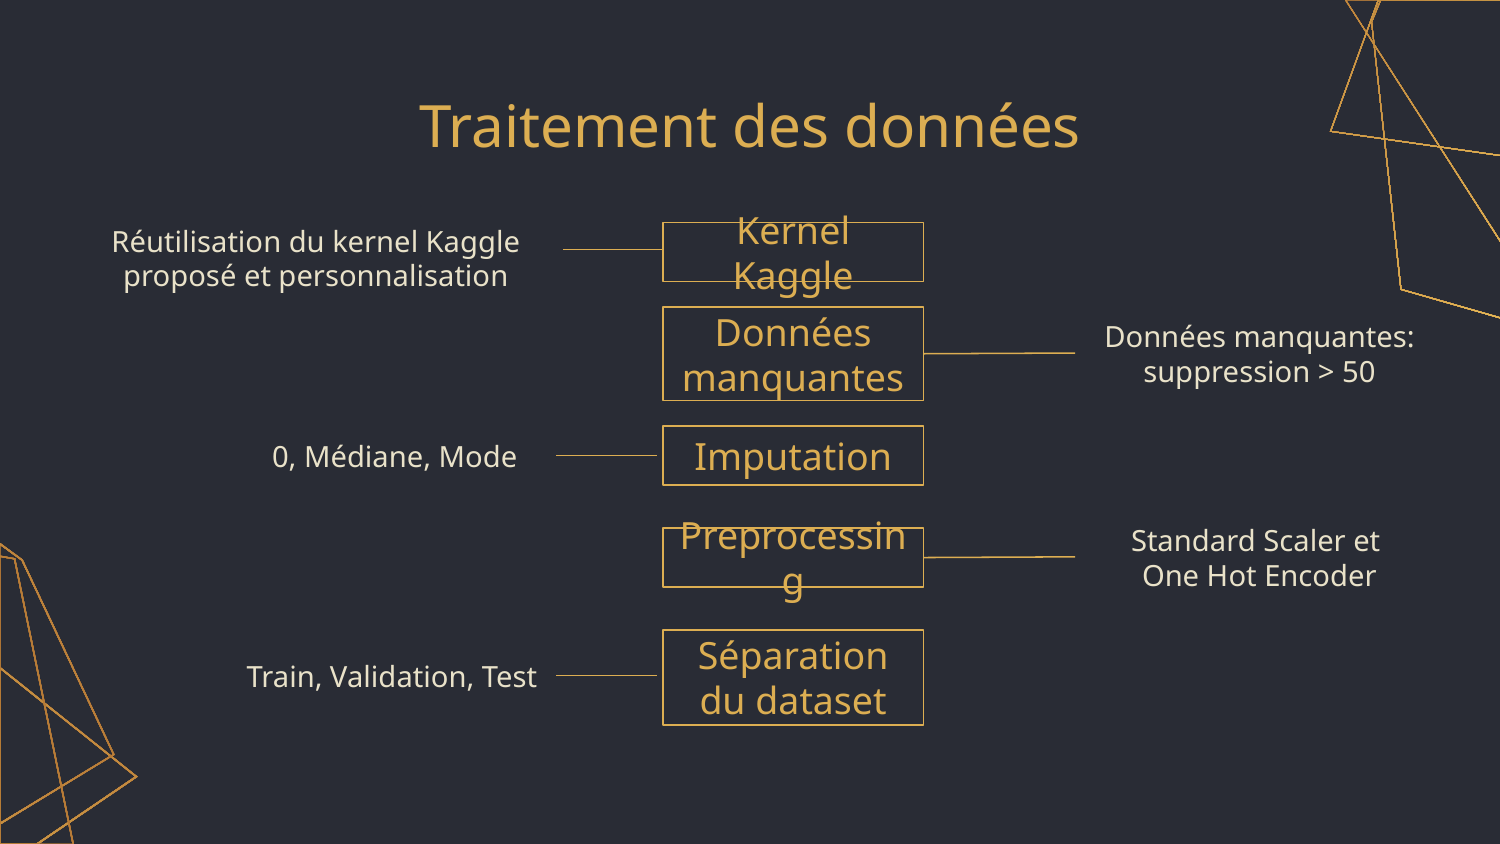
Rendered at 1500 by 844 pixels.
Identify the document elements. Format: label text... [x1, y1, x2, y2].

subtitle Preprocessing [663, 528, 924, 588]
subtitle Séparation du dataset [663, 630, 924, 725]
subtitle 0, Médiane, Mode [154, 426, 636, 486]
title Traitement des données [327, 88, 1173, 160]
subtitle Données manquantes [663, 307, 924, 401]
subtitle Standard Scaler et One Hot Encoder [1019, 527, 1500, 587]
subtitle Imputation [663, 426, 924, 486]
subtitle Réutilisation du kernel Kaggle proposé et personnalisation [75, 222, 557, 294]
subtitle Train, Validation, Test [148, 645, 636, 705]
subtitle Kernel Kaggle [663, 222, 924, 282]
subtitle Données manquantes: suppression > 50 [1019, 323, 1500, 383]
